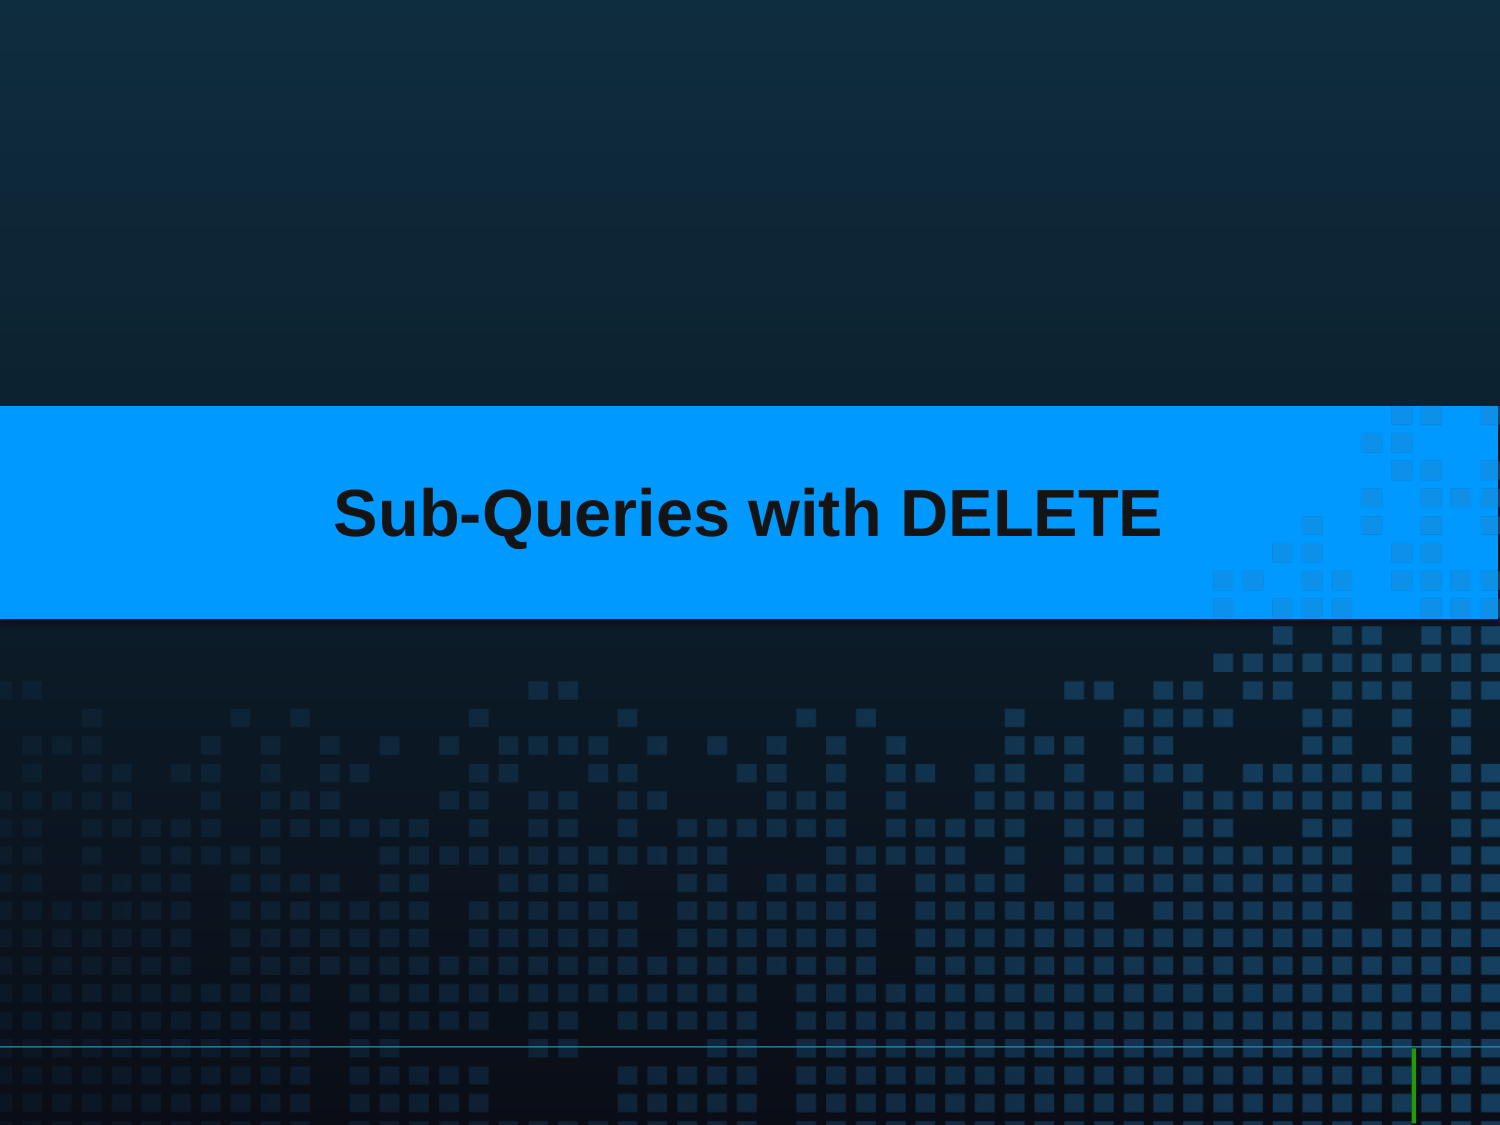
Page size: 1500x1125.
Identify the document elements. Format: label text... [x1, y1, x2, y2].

list Sub-Queries with DELETE [0, 462, 1499, 559]
picture [0, 225, 1500, 1125]
